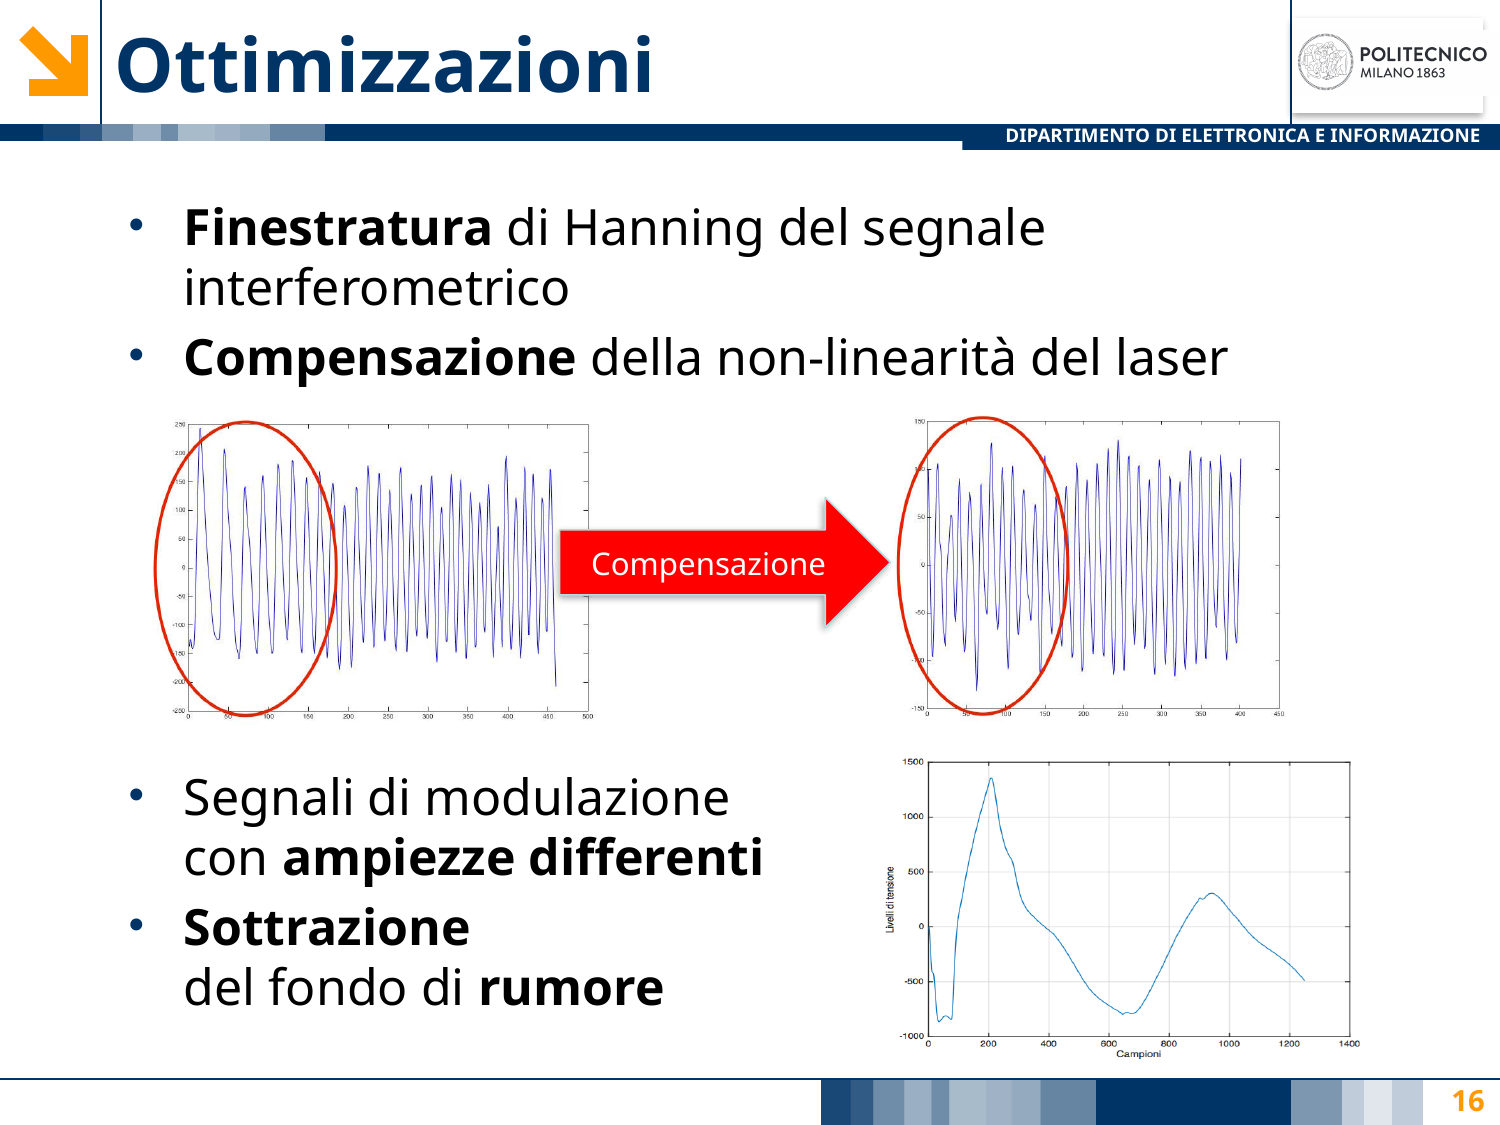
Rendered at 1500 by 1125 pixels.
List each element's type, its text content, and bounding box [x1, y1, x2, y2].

picture [1251, 131, 1258, 137]
picture [0, 0, 1500, 141]
picture [121, 398, 636, 749]
list Finestratura di Hanning del segnale interferometrico Compensazione della non-linearità del laser Segnali di modulazione con ampiezze differenti Sottrazione del fondo di rumore [112, 187, 1388, 1063]
picture [0, 1078, 1187, 1125]
slide_number 16 [1187, 1074, 1500, 1125]
picture [1139, 131, 1146, 137]
picture [1367, 131, 1374, 137]
picture [868, 395, 1368, 1065]
title Ottimizzazioni [99, 0, 1276, 126]
text_box Compensazione [640, 496, 863, 629]
picture [1443, 131, 1450, 137]
